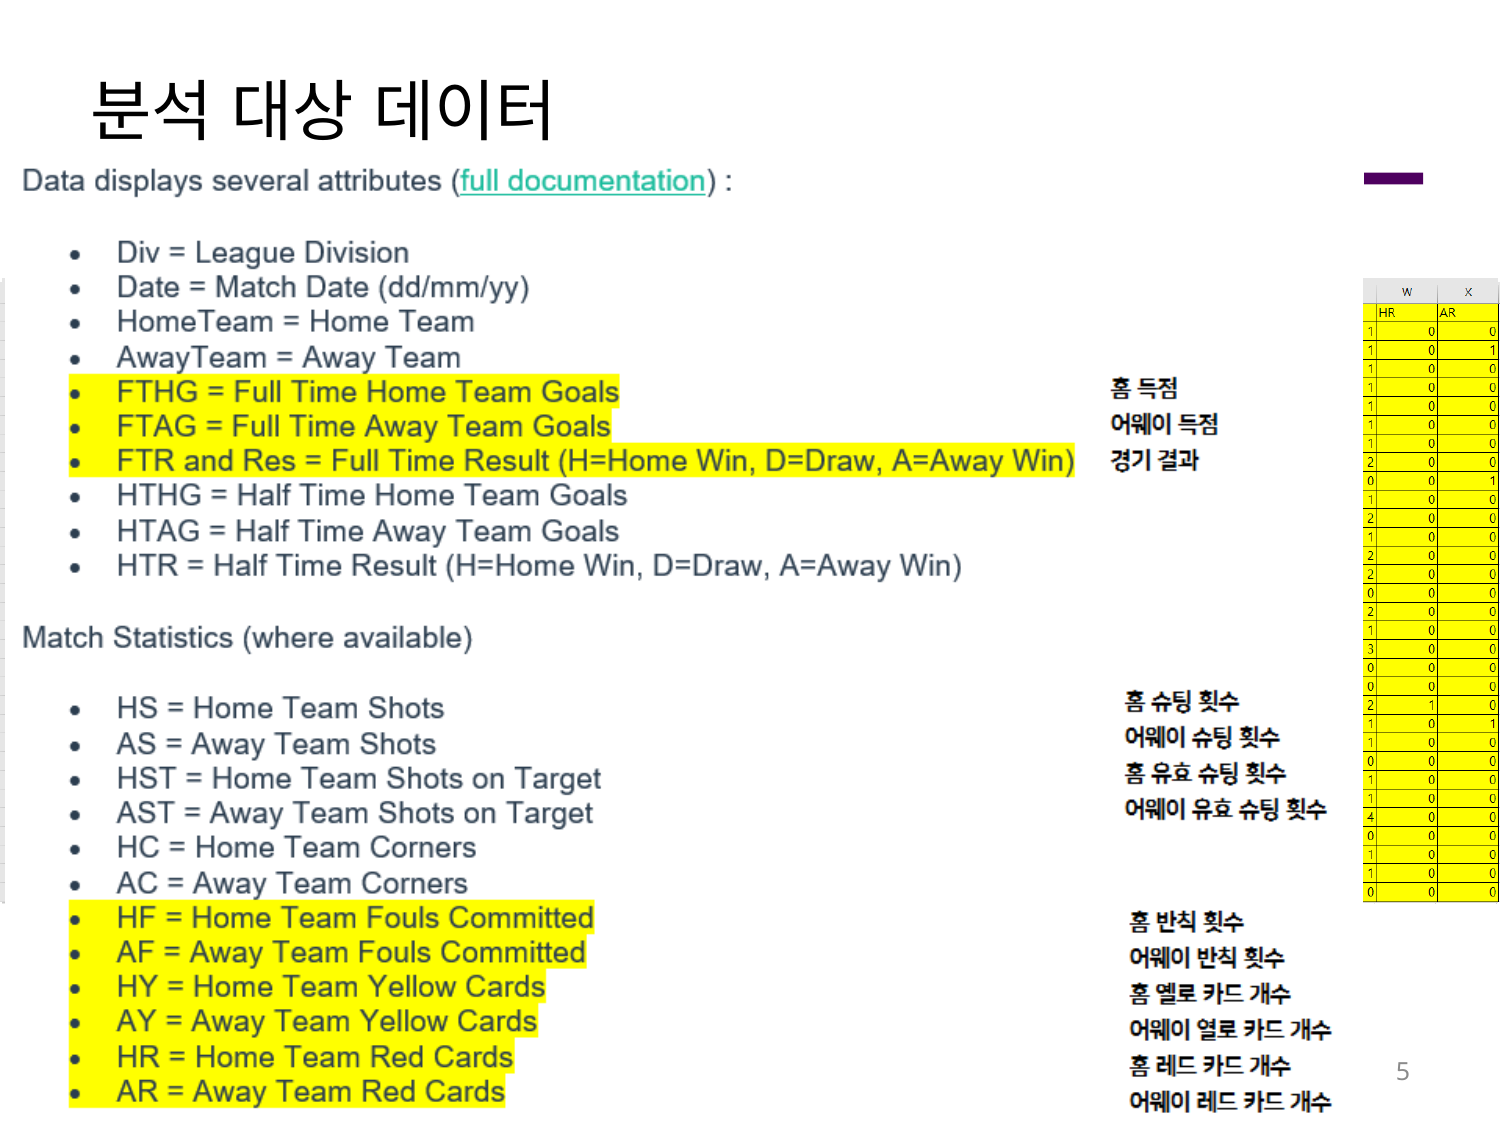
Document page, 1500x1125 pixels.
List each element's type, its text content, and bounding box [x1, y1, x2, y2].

picture [0, 155, 1500, 1125]
slide_number 5 [1368, 1042, 1425, 1103]
title 분석 대상 데이터 [75, 45, 1425, 173]
